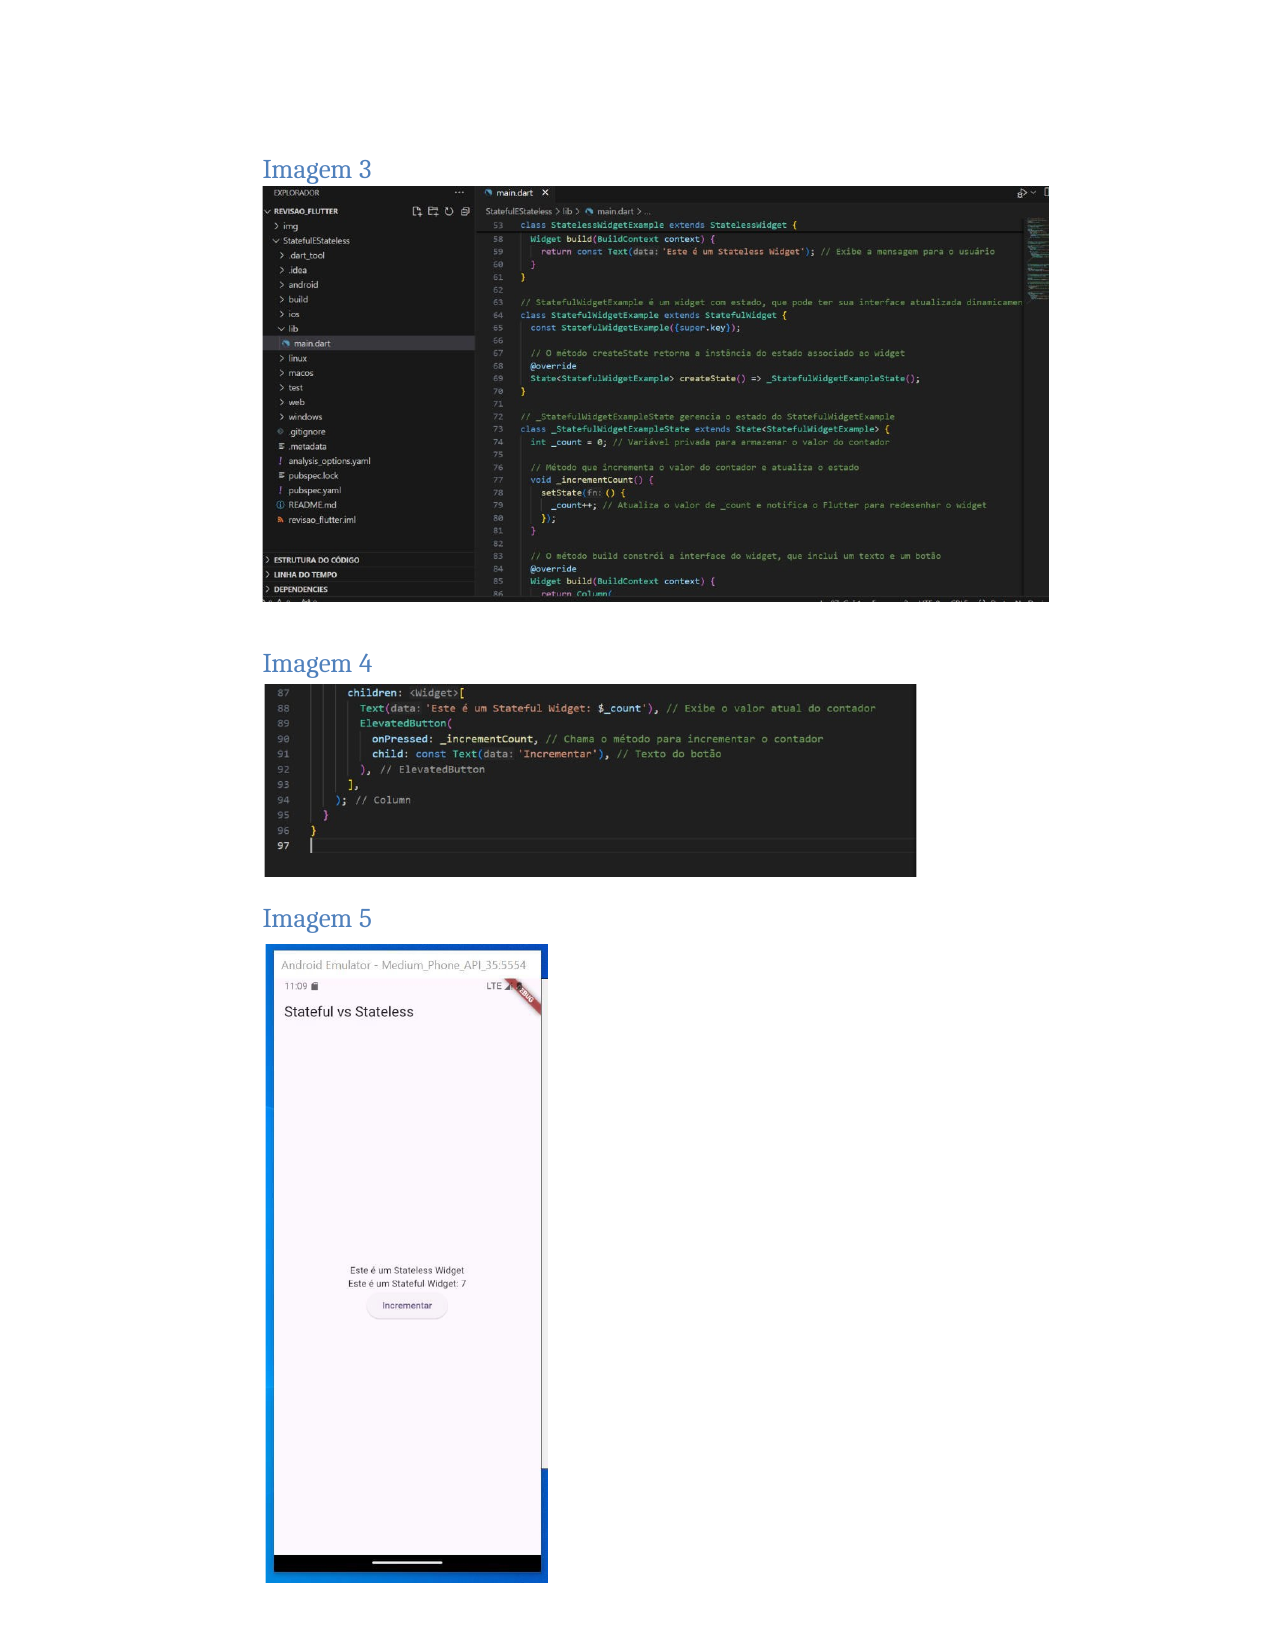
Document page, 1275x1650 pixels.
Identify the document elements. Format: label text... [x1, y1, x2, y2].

text_box [264, 684, 917, 877]
text_box [265, 944, 548, 1583]
text_box [262, 186, 1049, 602]
text_box Imagem 4 [260, 645, 379, 678]
text_box Imagem 3 [260, 151, 379, 185]
text_box Imagem 5 [260, 900, 379, 934]
